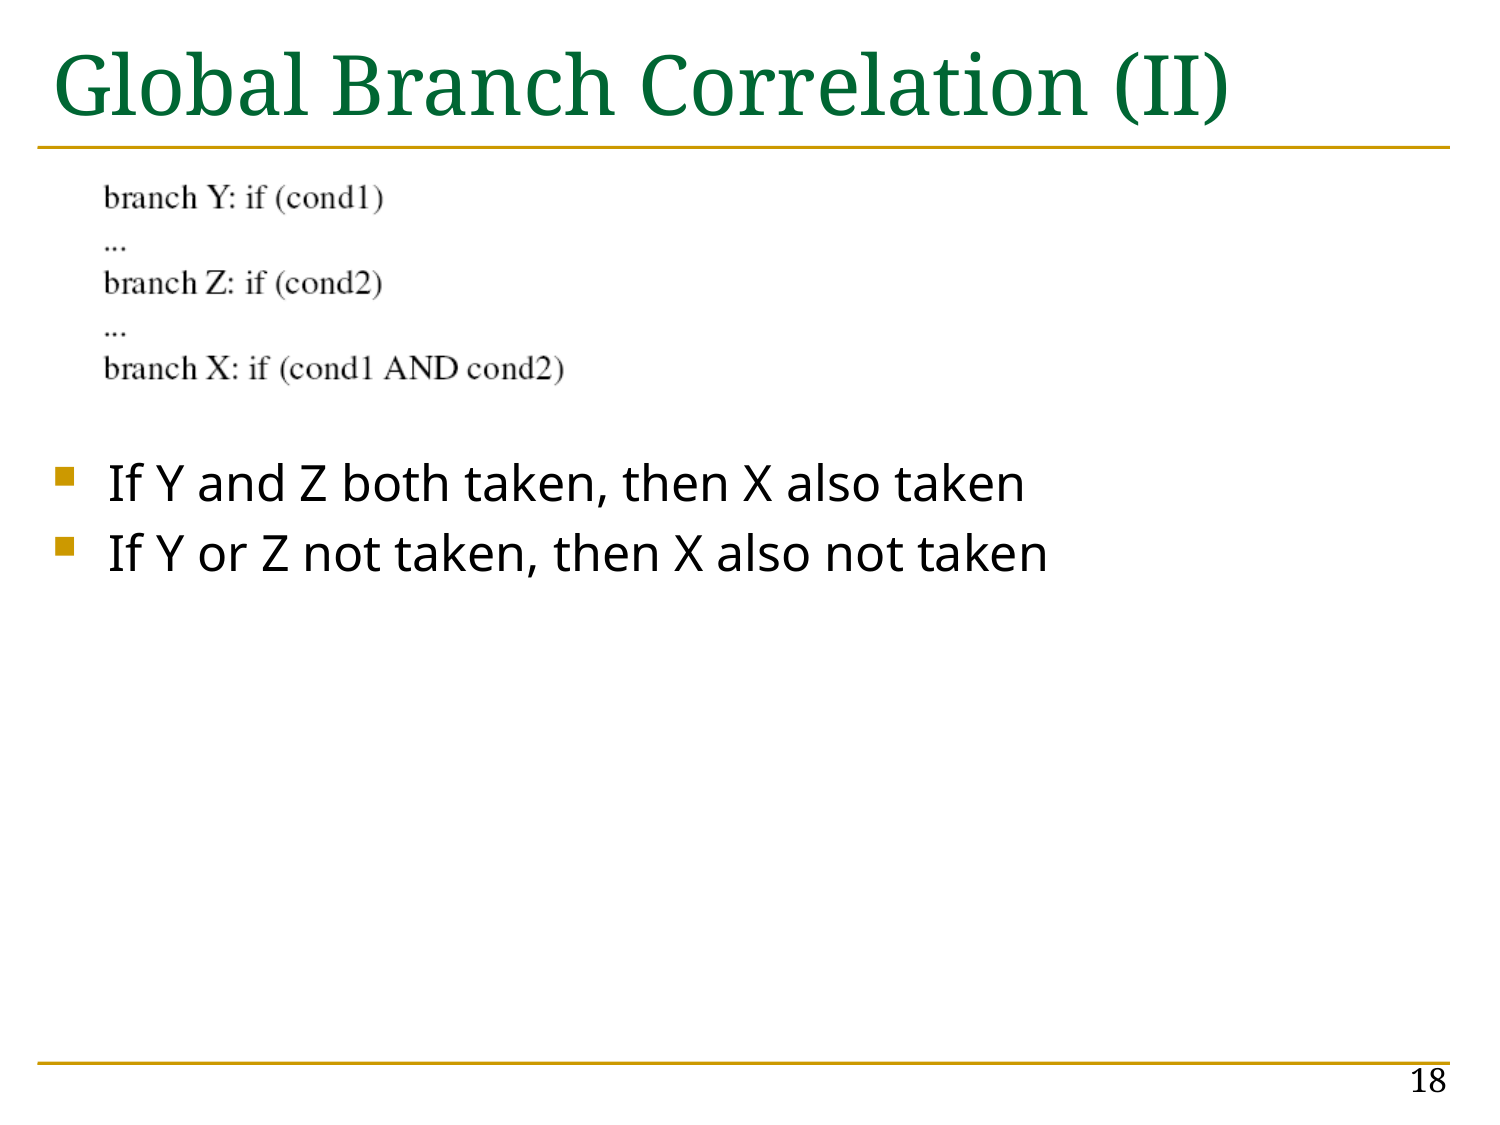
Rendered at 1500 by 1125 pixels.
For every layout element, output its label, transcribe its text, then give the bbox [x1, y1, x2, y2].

list If Y and Z both taken, then X also taken If Y or Z not taken, then X also not taken [37, 163, 1200, 1016]
title Global Branch Correlation (II) [37, 24, 1450, 200]
picture [87, 163, 590, 409]
slide_number 18 [1111, 1036, 1462, 1112]
